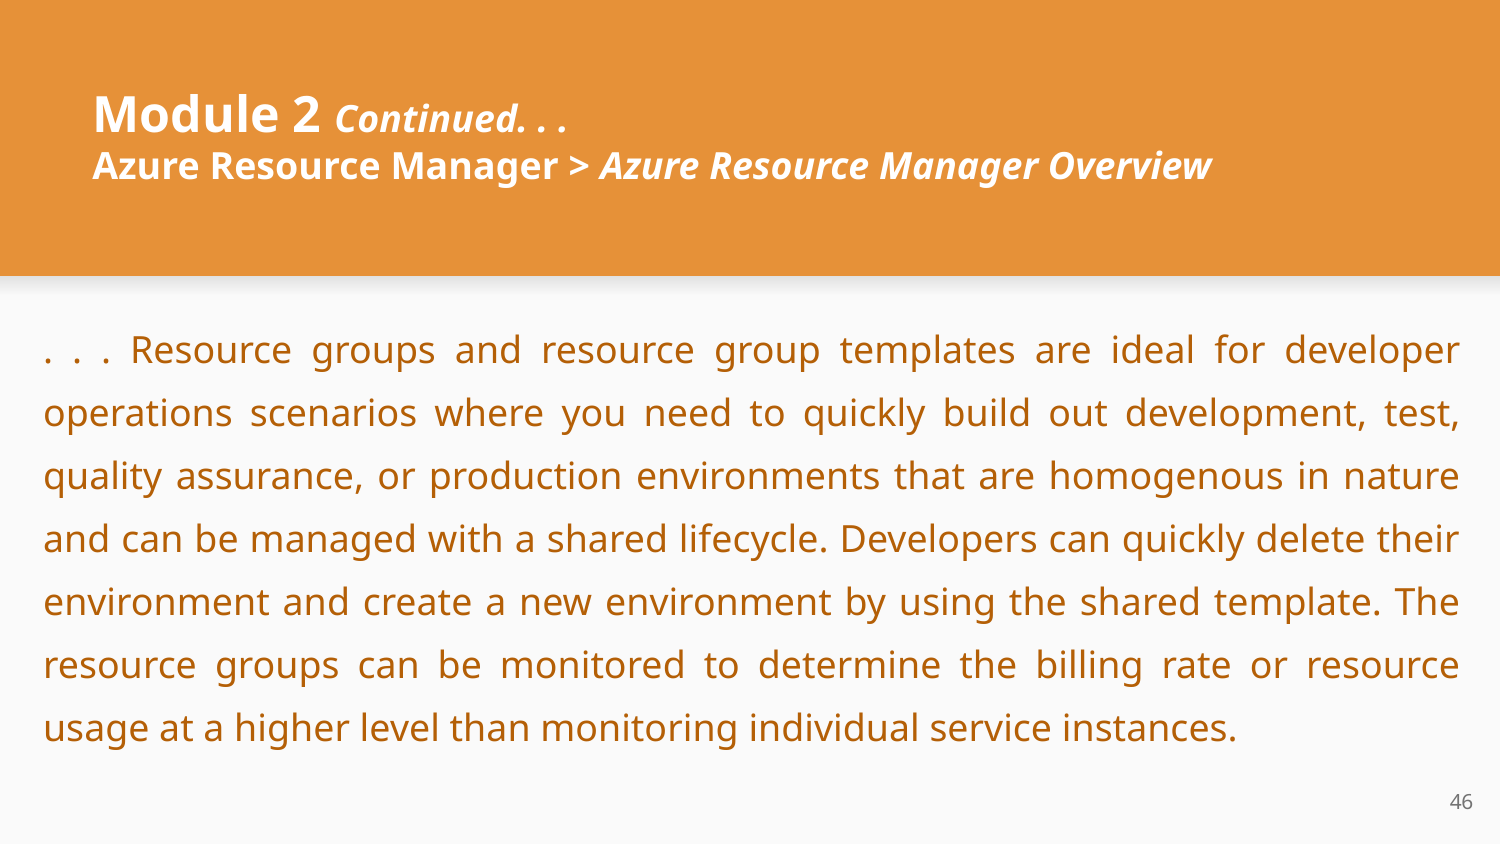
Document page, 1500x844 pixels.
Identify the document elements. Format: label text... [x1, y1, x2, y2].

slide_number ‹#› [1398, 770, 1489, 835]
text_box . . . Resource groups and resource group templates are ideal for developer operations scenarios where you need to quickly build out development, test, quality assurance, or production environments that are homogenous in nature and can be managed with a shared lifecycle. Developers can quickly delete their environment and create a new environment by using the shared template. The resource groups can be monitored to determine the billing rate or resource usage at a higher level than monitoring individual service instances. [28, 293, 1477, 819]
title Module 2 Continued. . . Azure Resource Manager > Azure Resource Manager Overview [77, 20, 1433, 248]
